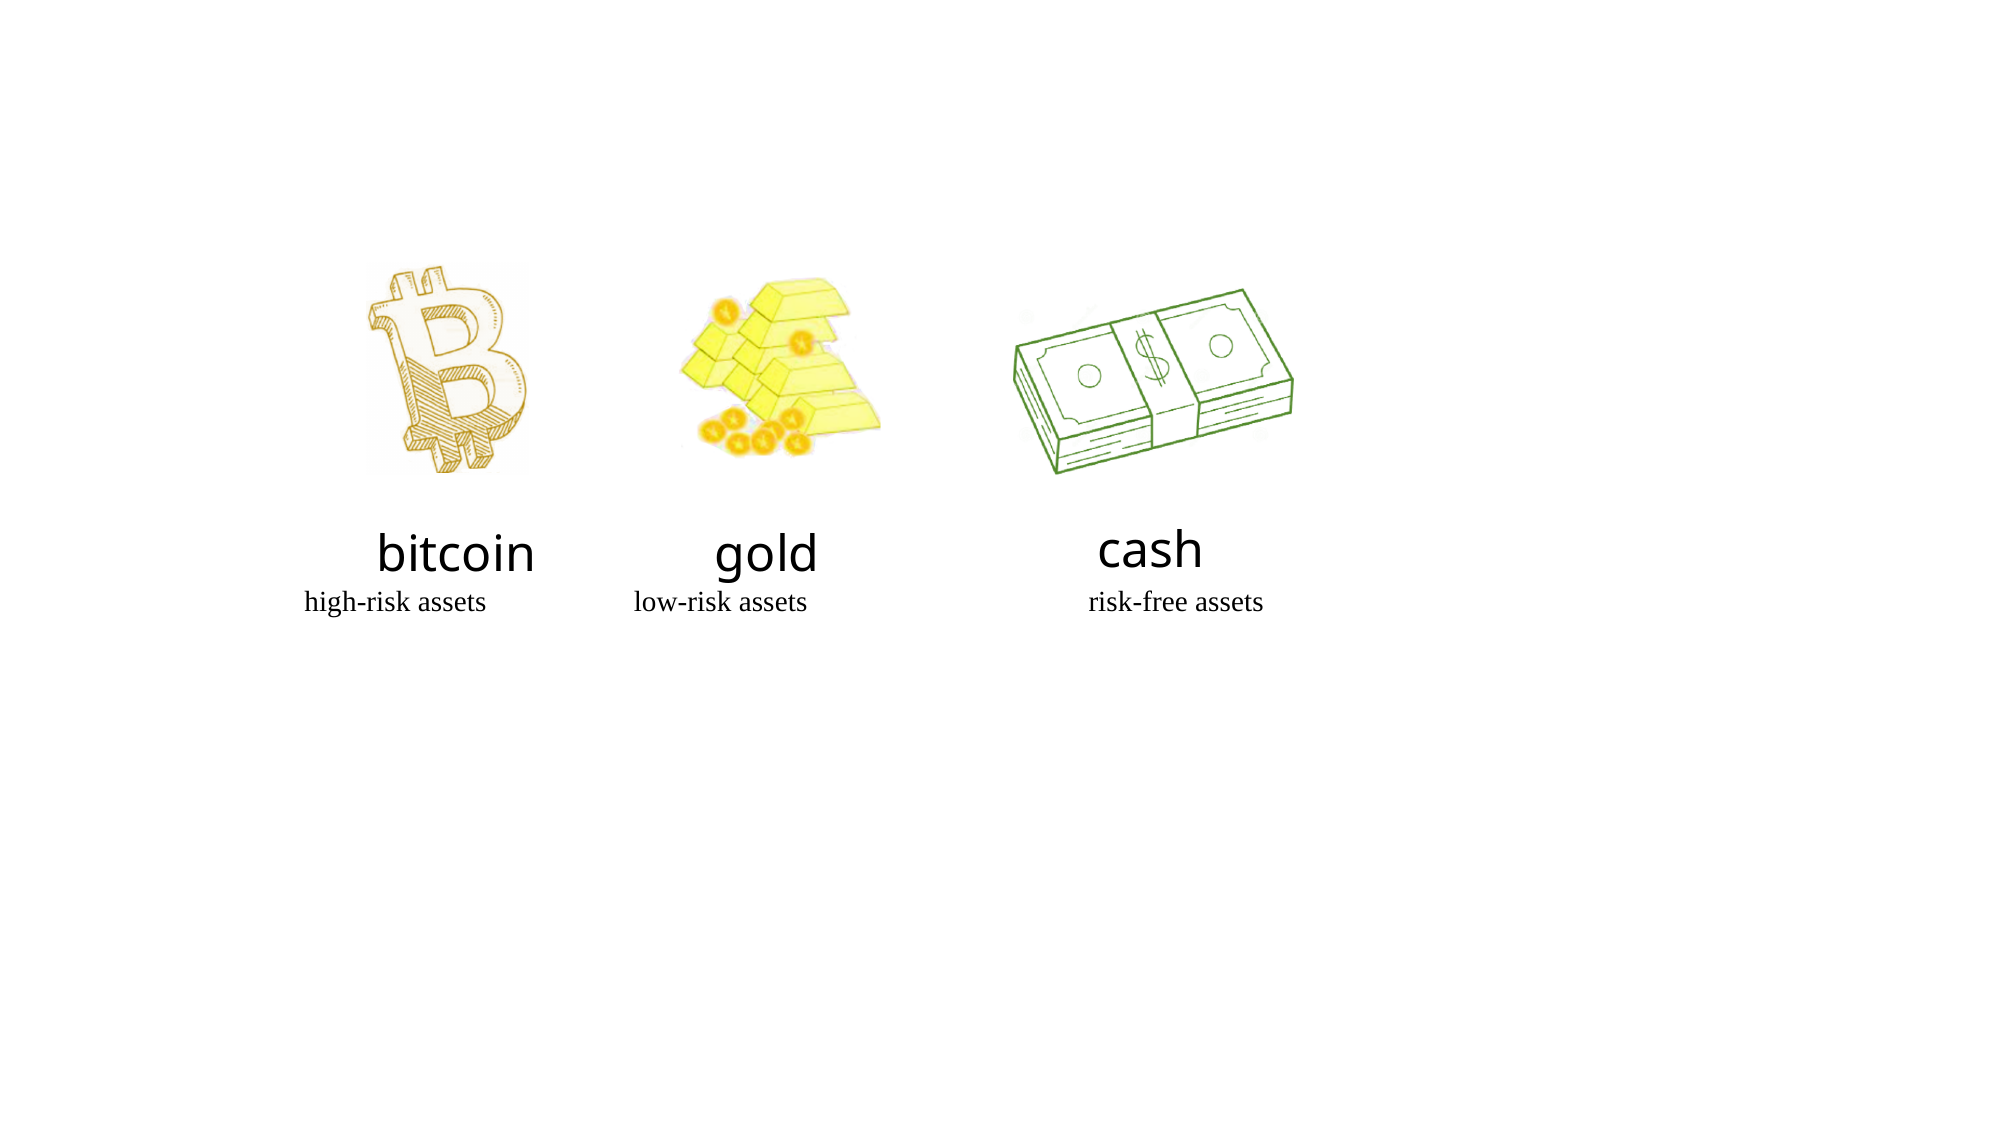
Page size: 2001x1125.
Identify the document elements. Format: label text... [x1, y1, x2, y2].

text_box cash [1082, 510, 1219, 585]
text_box risk-free assets [1073, 574, 1280, 625]
picture [676, 260, 887, 462]
text_box gold [700, 513, 835, 589]
picture [366, 262, 529, 475]
text_box low-risk assets [619, 574, 823, 625]
text_box bitcoin [361, 513, 551, 589]
picture [1008, 286, 1300, 477]
text_box high-risk assets [289, 574, 502, 625]
